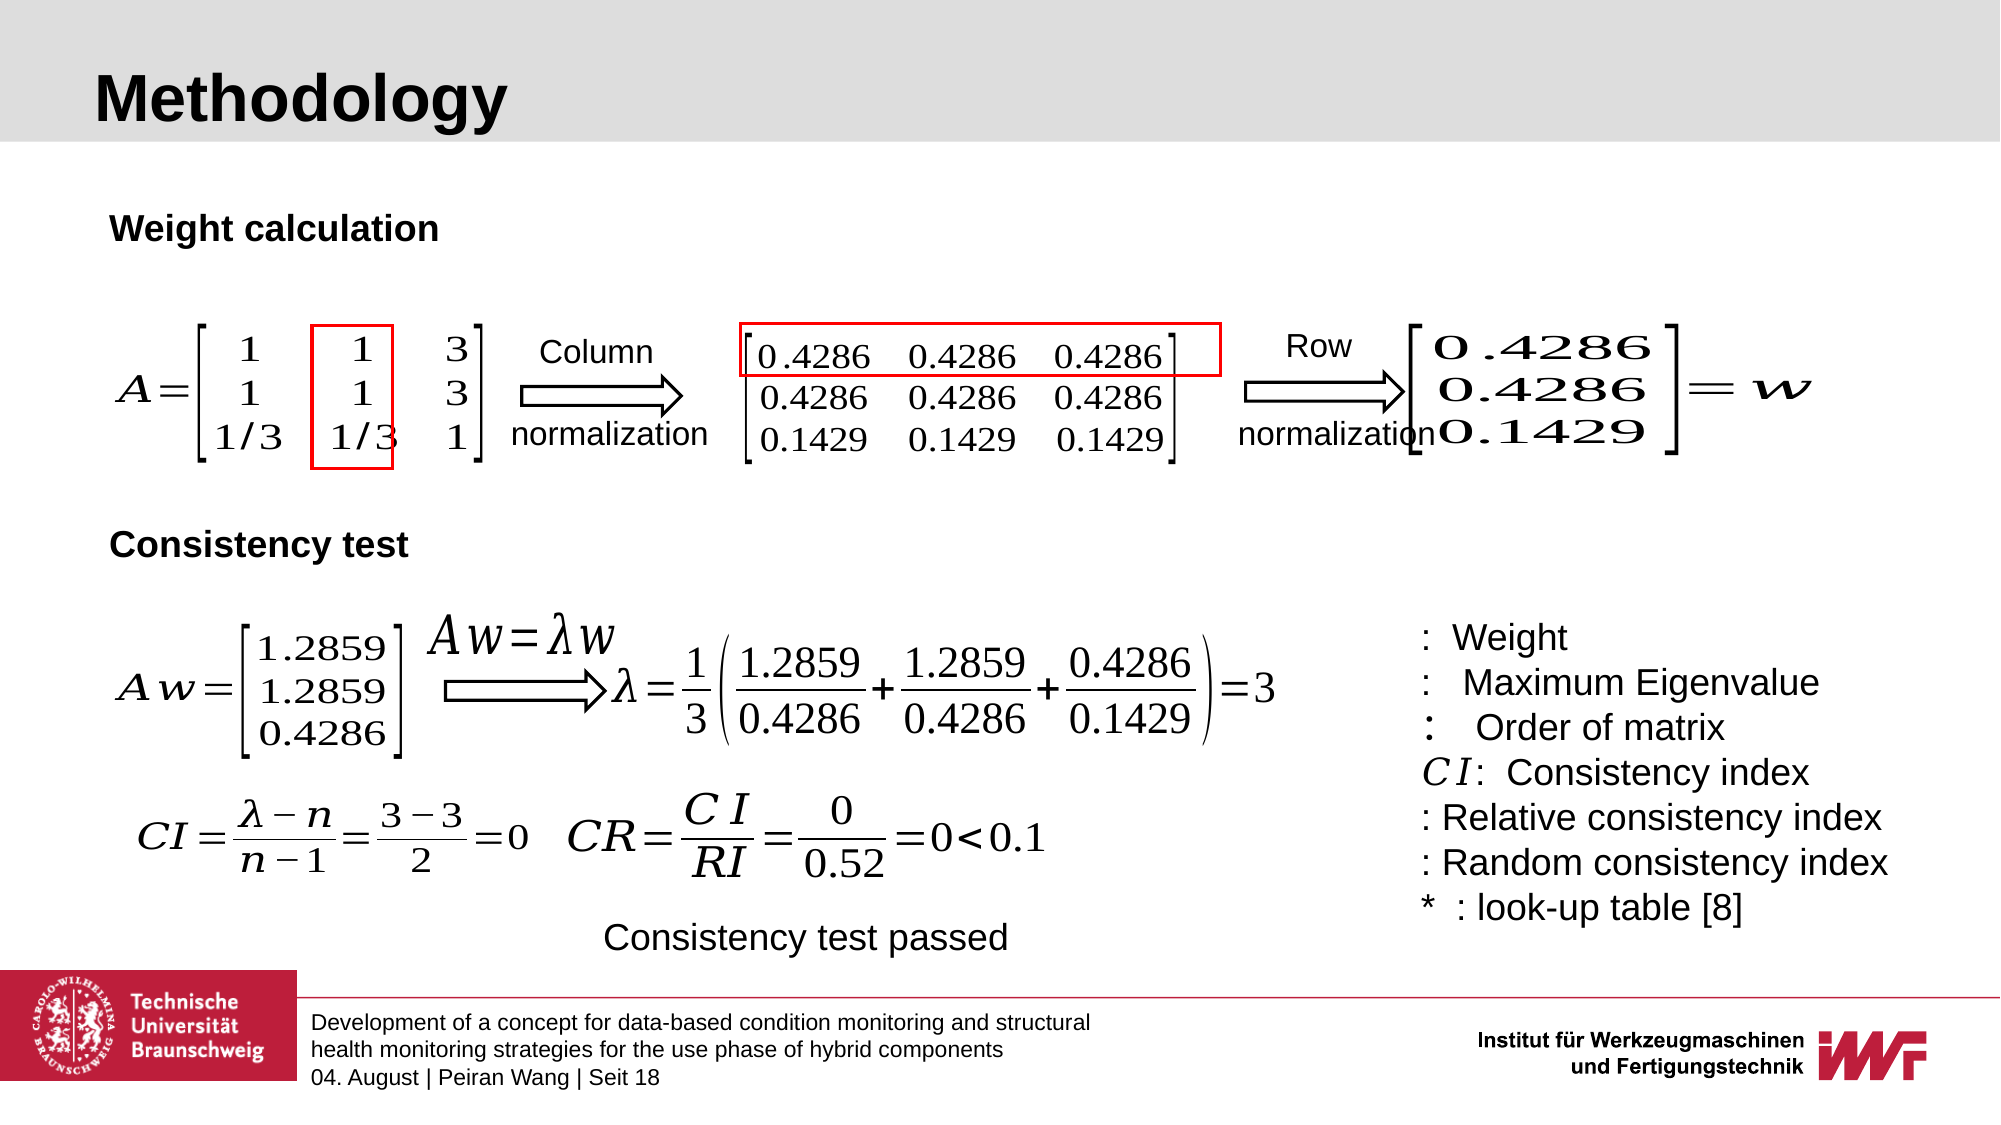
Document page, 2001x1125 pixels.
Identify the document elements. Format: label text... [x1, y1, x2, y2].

text_box Development of a concept for data-based condition monitoring and structural health monitoring strategies for the use phase of hybrid components 04. August | Peiran Wang | Seit 18 [310, 1007, 1094, 1090]
text_box [520, 374, 683, 418]
text_box Consistency test passed [588, 905, 1025, 966]
text_box [1244, 370, 1405, 405]
text_box [444, 669, 607, 713]
text_box [739, 322, 1222, 376]
text_box normalization [496, 405, 733, 460]
text_box Row [1270, 317, 1379, 372]
text_box Column [524, 323, 671, 378]
text_box [311, 324, 393, 469]
picture [0, 970, 297, 1081]
text_box Consistency test [94, 513, 531, 573]
title Methodology [94, 17, 1927, 135]
text_box normalization [1223, 405, 1460, 460]
text_box Weight calculation [94, 196, 487, 257]
